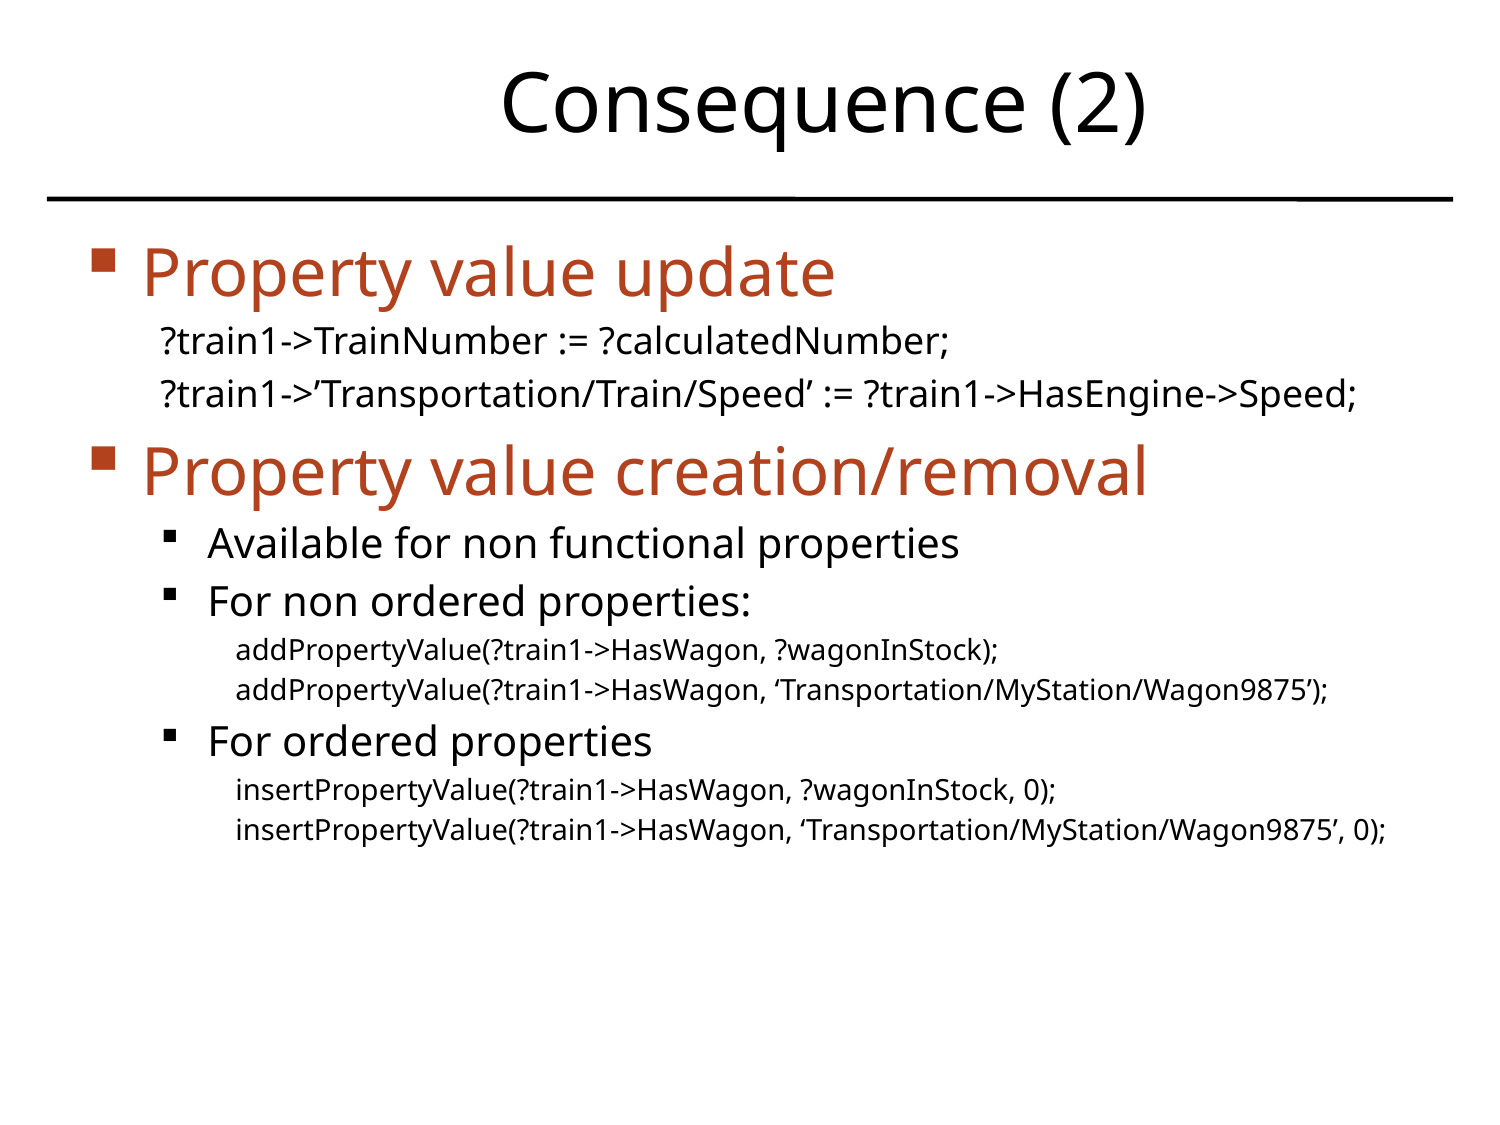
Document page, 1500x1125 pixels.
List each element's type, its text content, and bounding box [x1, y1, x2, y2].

list Property value update ?train1->TrainNumber := ?calculatedNumber; ?train1->’Transportation/Train/Speed’ := ?train1->HasEngine->Speed; Property value creation/removal Available for non functional properties For non ordered properties: addPropertyValue(?train1->HasWagon, ?wagonInStock); addPropertyValue(?train1->HasWagon, ‘Transportation/MyStation/Wagon9875’); For ordered properties insertPropertyValue(?train1->HasWagon, ?wagonInStock, 0); insertPropertyValue(?train1->HasWagon, ‘Transportation/MyStation/Wagon9875’, 0); [70, 222, 1421, 966]
title Consequence (2) [222, 11, 1426, 188]
